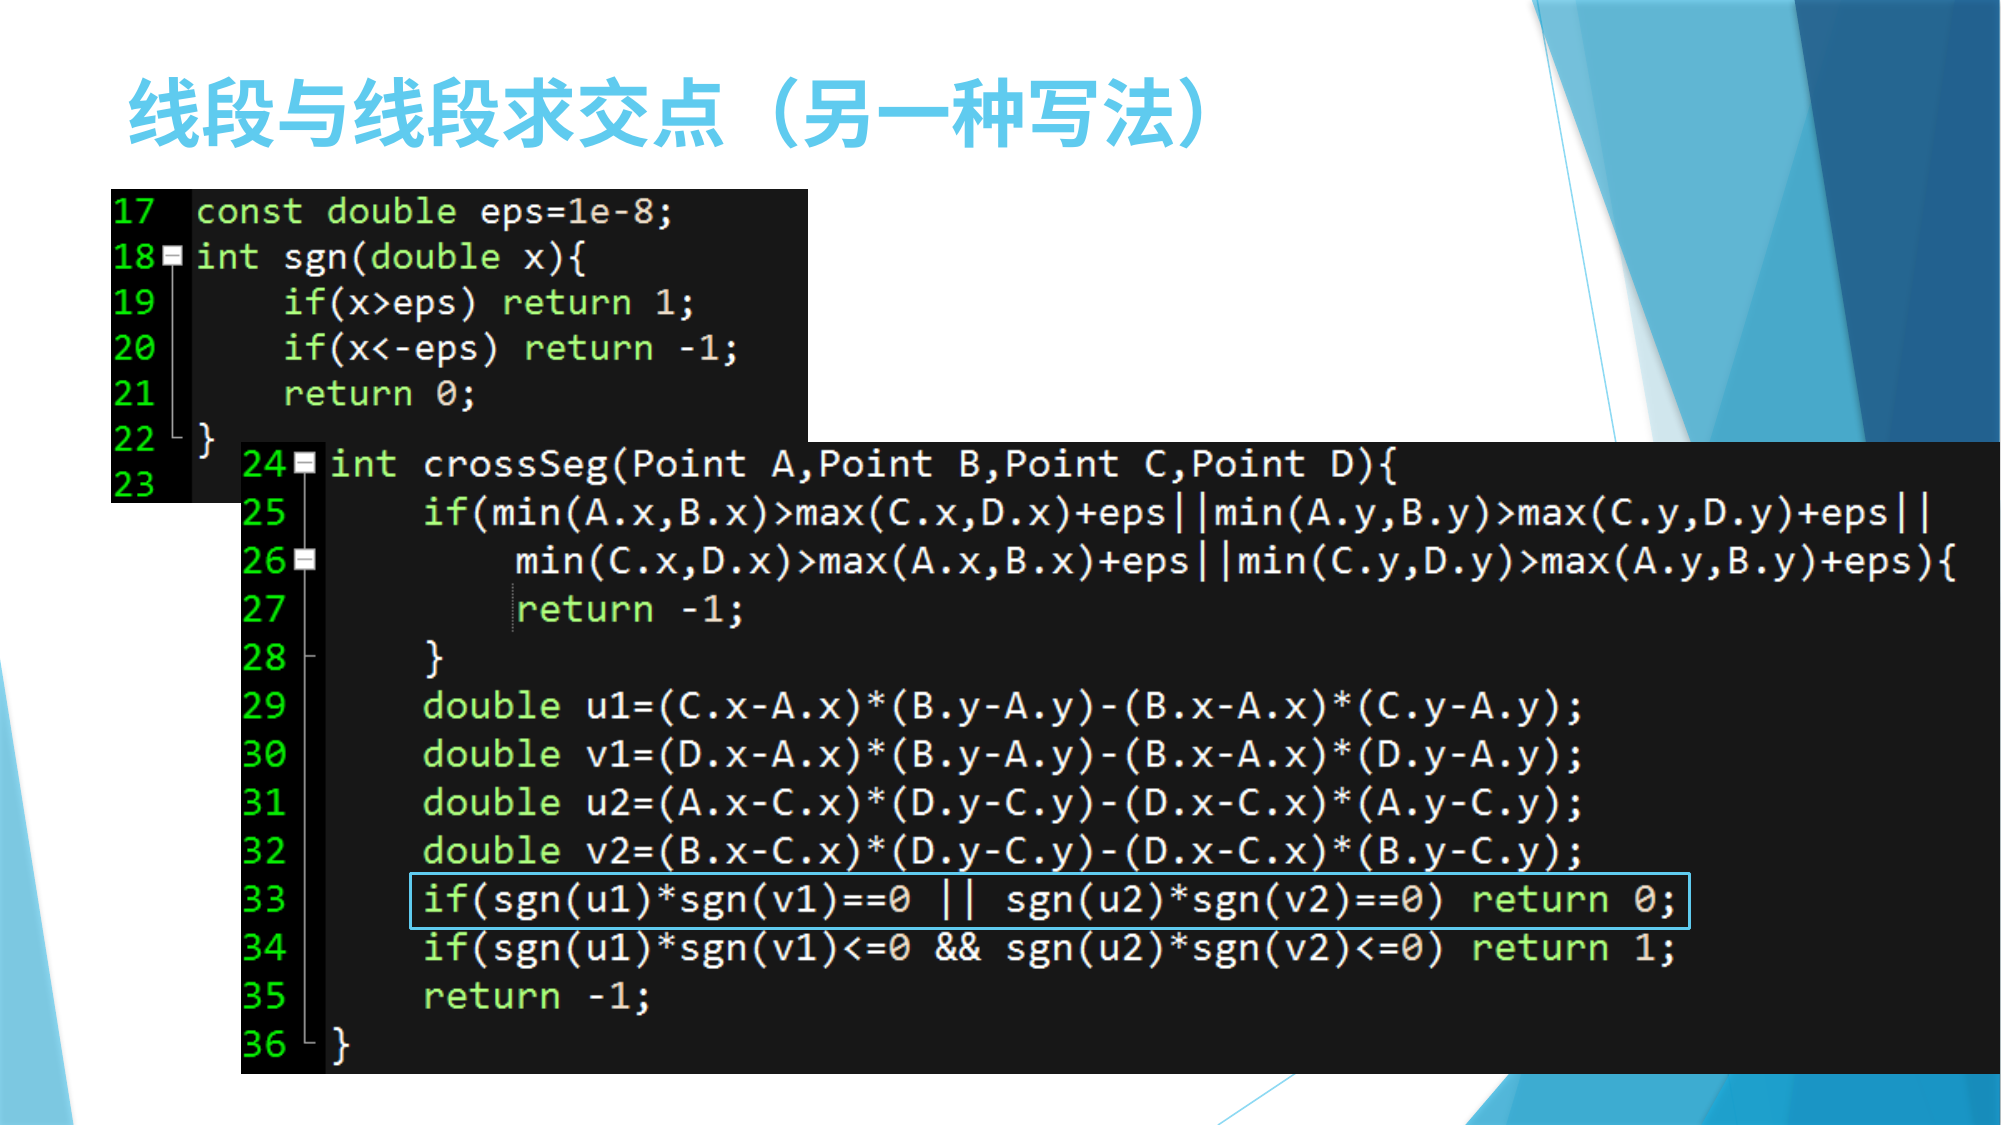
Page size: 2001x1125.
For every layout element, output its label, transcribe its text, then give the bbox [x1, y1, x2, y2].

picture [110, 189, 2000, 1075]
title 线段与线段求交点（另一种写法） [111, 59, 1522, 236]
